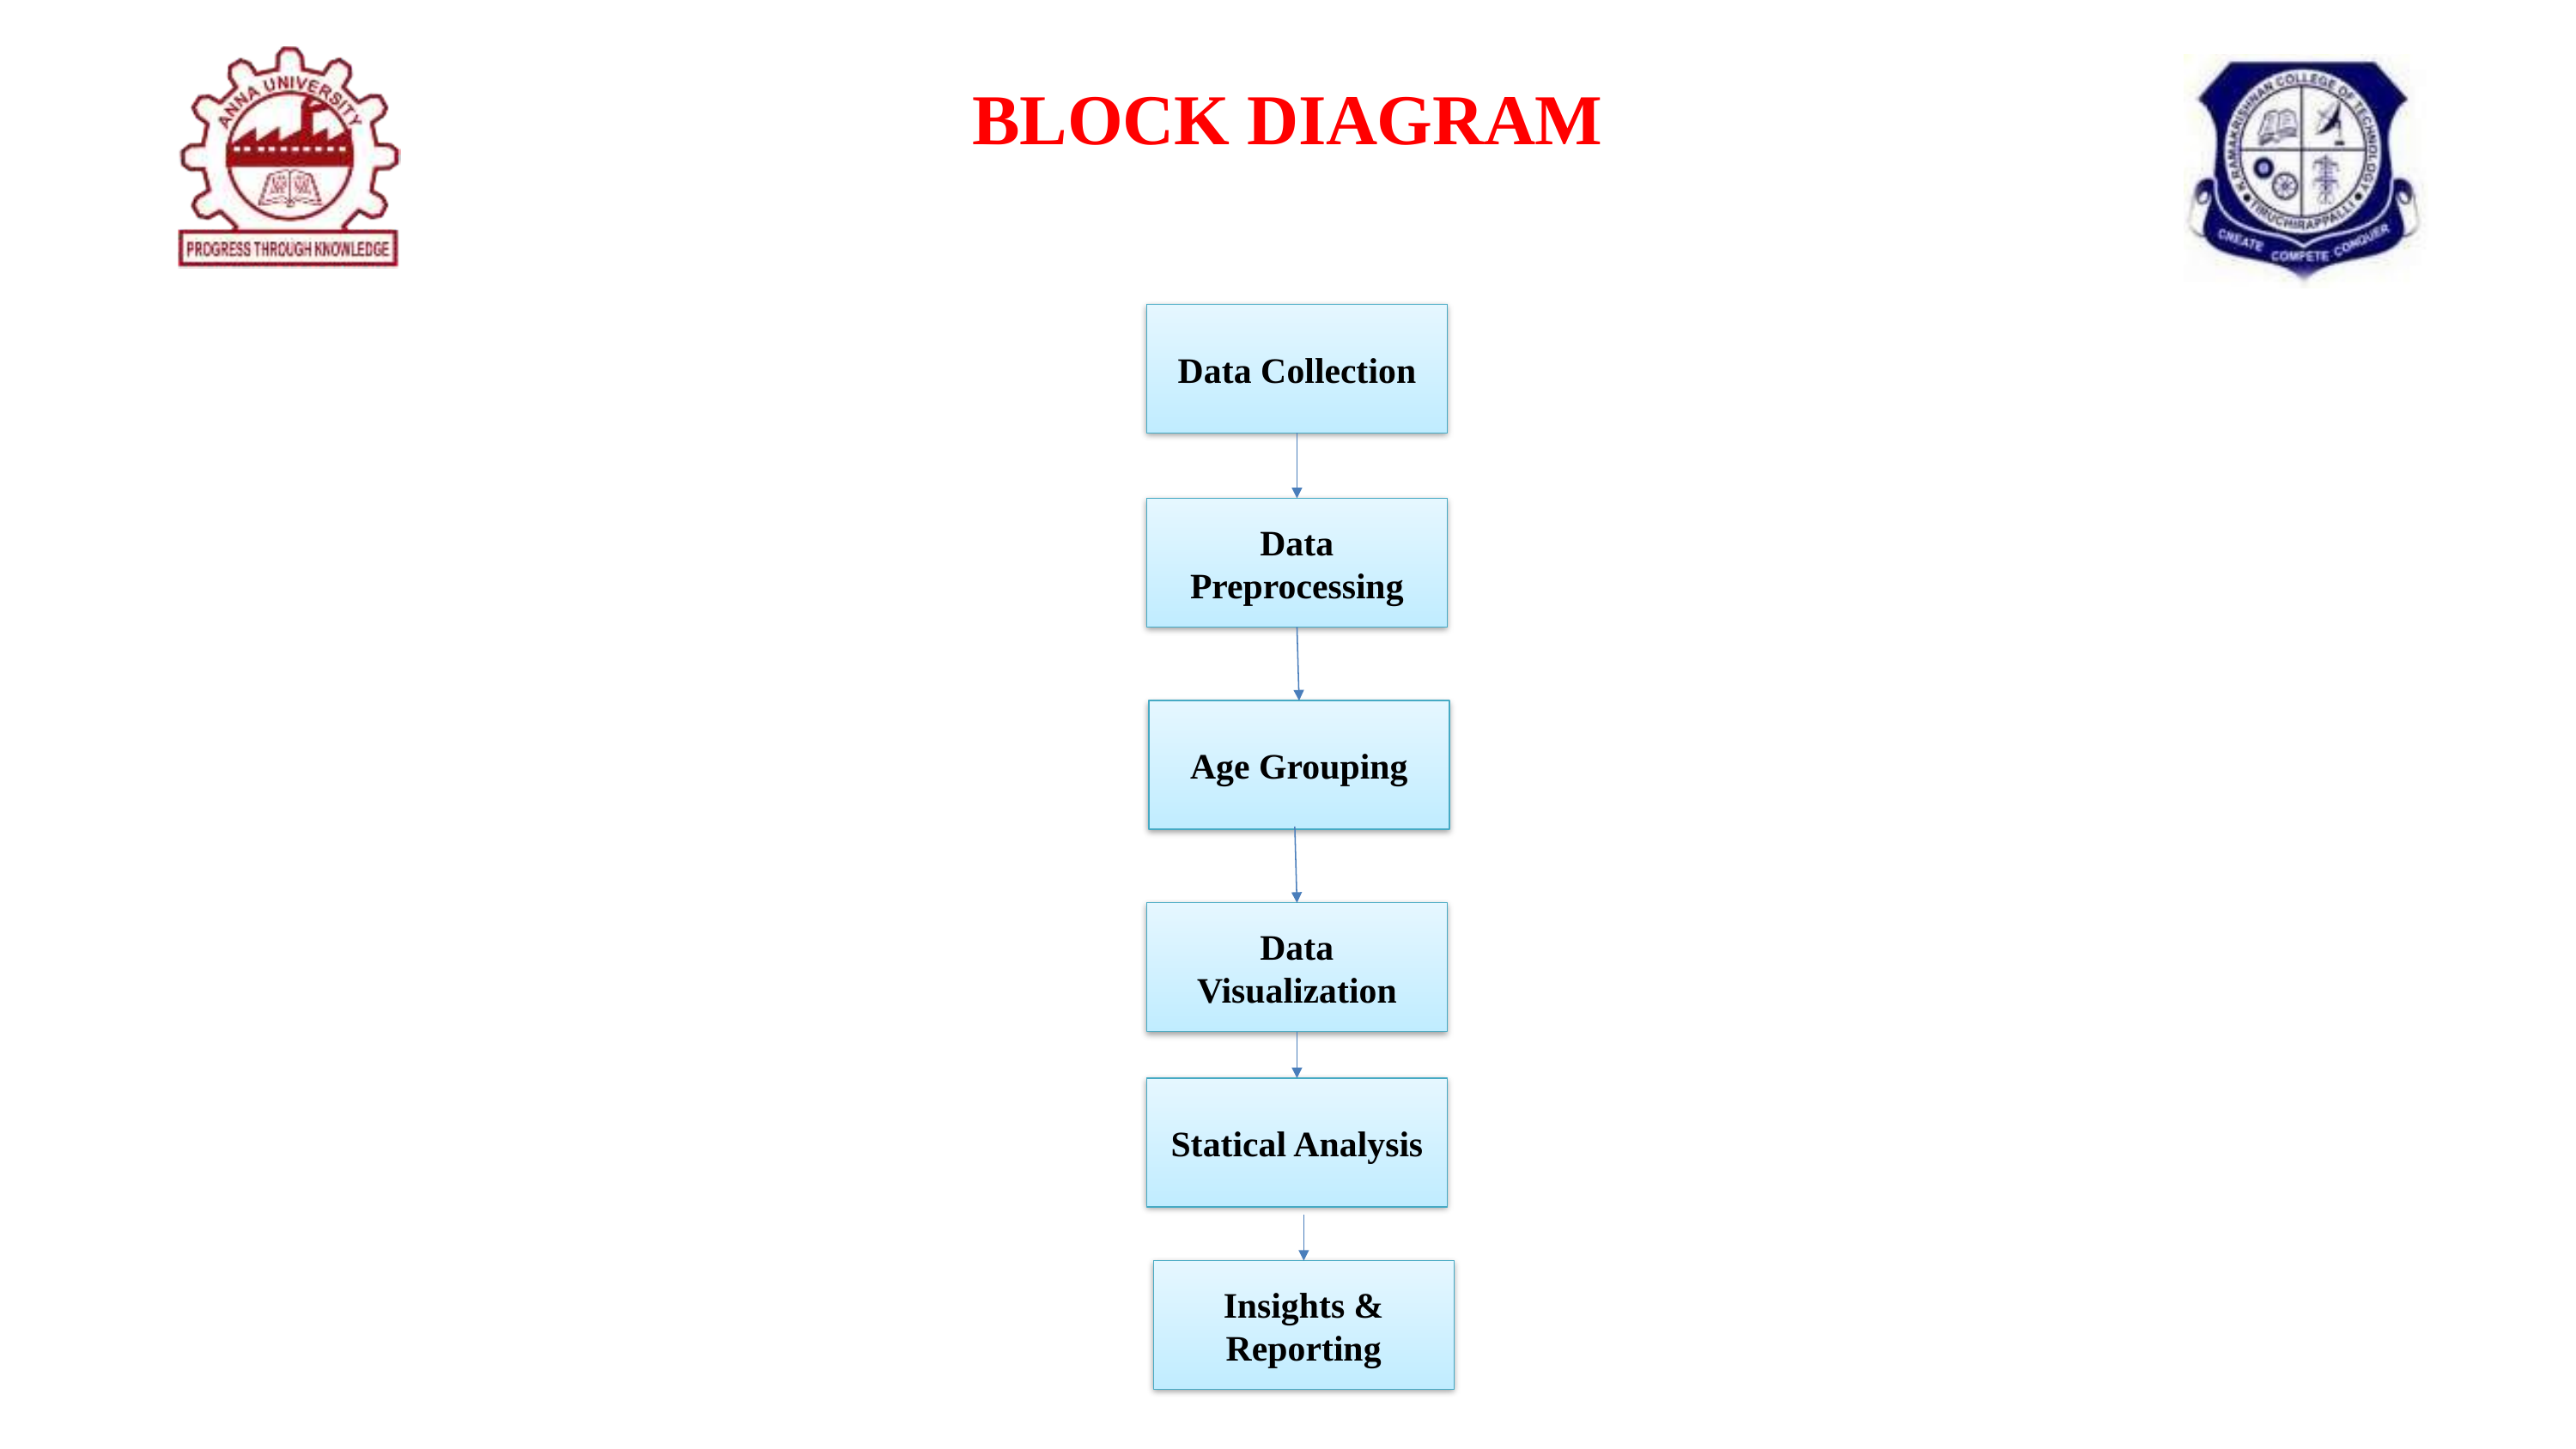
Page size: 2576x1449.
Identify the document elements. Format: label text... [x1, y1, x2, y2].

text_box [1294, 826, 1297, 903]
picture [2184, 54, 2428, 288]
text_box Age Grouping [1148, 700, 1450, 830]
text_box [1301, 316, 1514, 469]
text_box [1137, 316, 1293, 469]
text_box Data Collection [1146, 304, 1448, 433]
picture [177, 46, 401, 269]
text_box BLOCK DIAGRAM [959, 66, 2178, 166]
text_box Statical Analysis [1146, 1077, 1448, 1208]
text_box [1297, 627, 1300, 701]
text_box Data Preprocessing [1146, 498, 1448, 627]
text_box Data Visualization [1146, 902, 1448, 1032]
text_box Insights & Reporting [1153, 1260, 1455, 1390]
